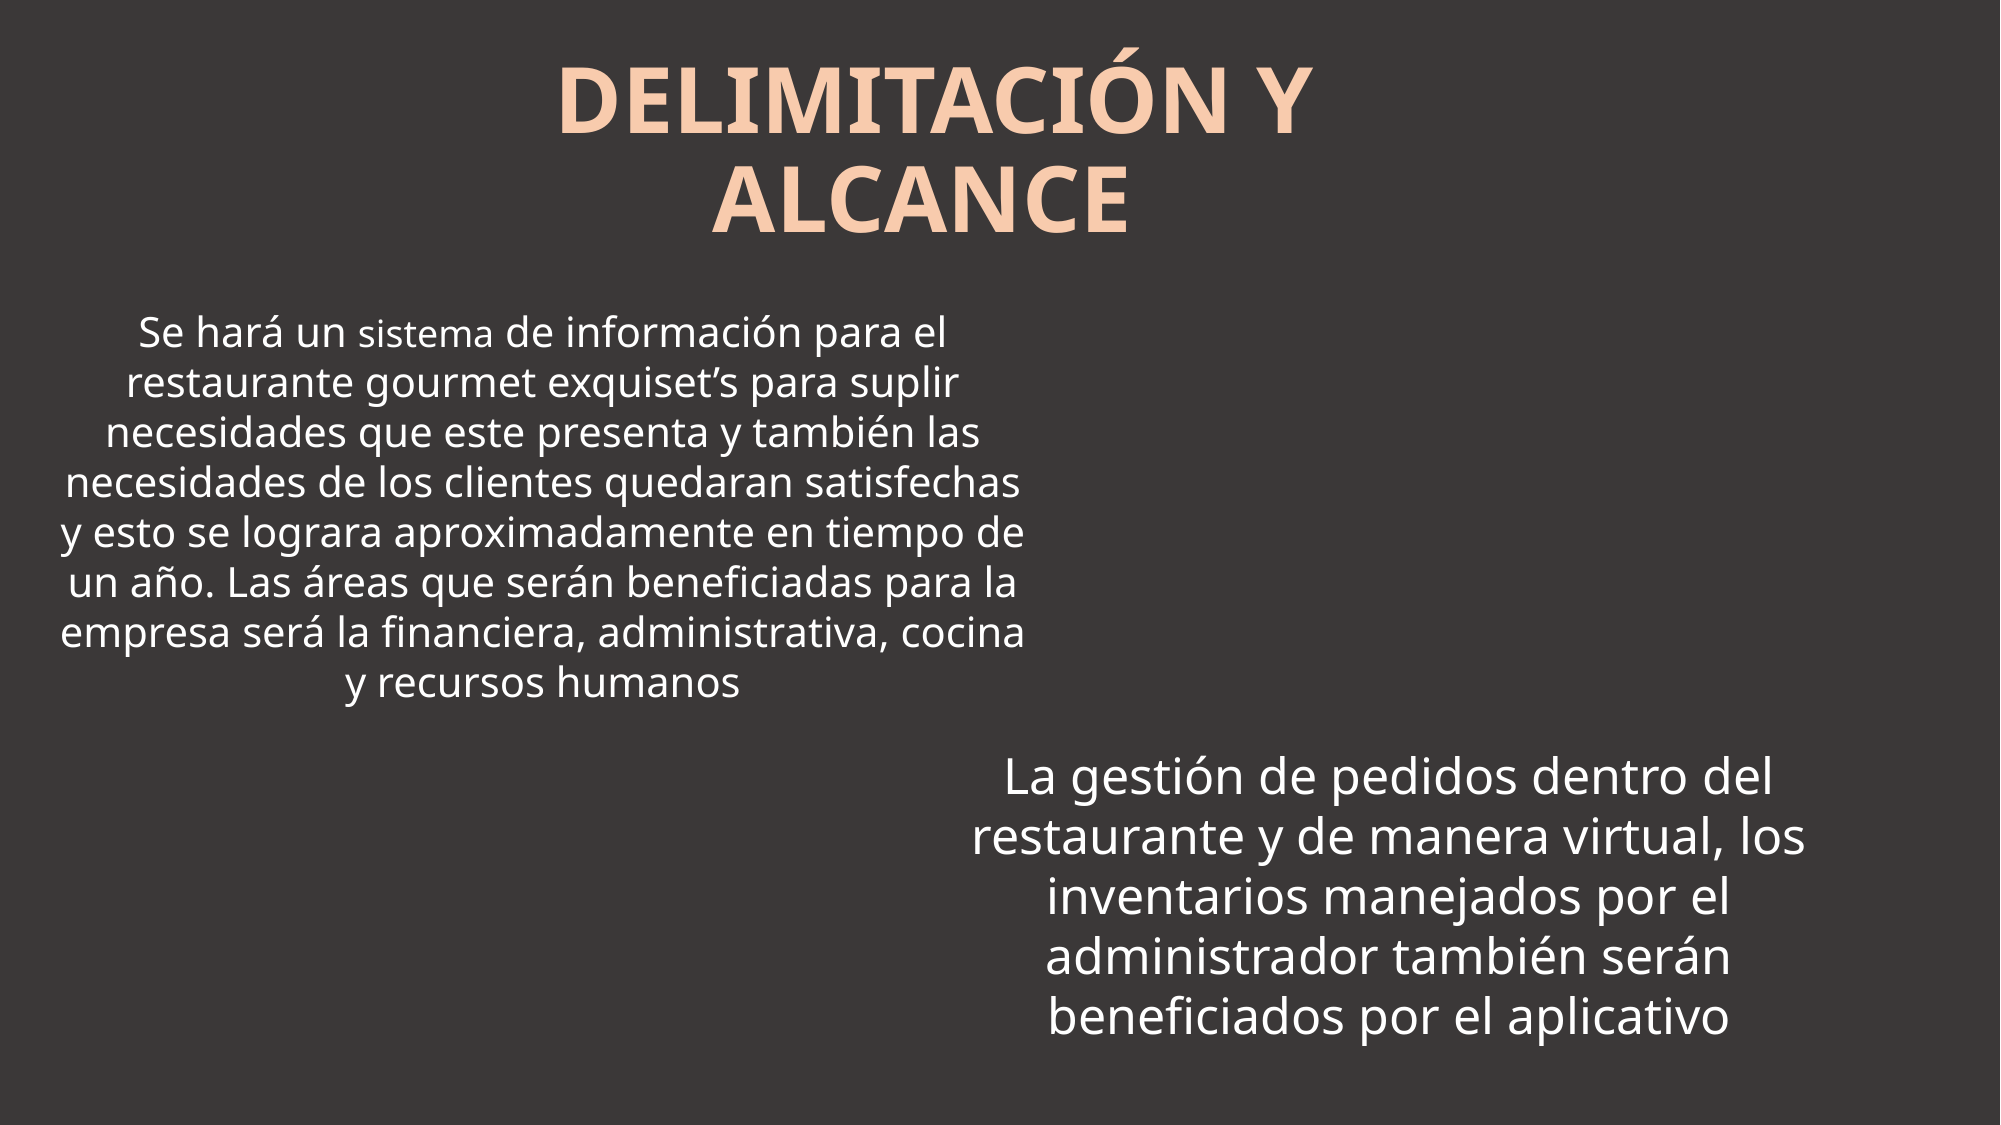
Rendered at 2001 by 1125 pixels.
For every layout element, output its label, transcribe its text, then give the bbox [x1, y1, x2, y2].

title DELIMITACIÓN Y ALCANCE [355, 45, 1514, 263]
text_box Se hará un sistema de información para el restaurante gourmet exquiset’s para suplir necesidades que este presenta y también las necesidades de los clientes quedaran satisfechas y esto se lograra aproximadamente en tiempo de un año. Las áreas que serán beneficiadas para la empresa será la financiera, administrativa, cocina y recursos humanos [43, 298, 1043, 764]
text_box La gestión de pedidos dentro del restaurante y de manera virtual, los inventarios manejados por el administrador también serán beneficiados por el aplicativo [889, 737, 1890, 1053]
